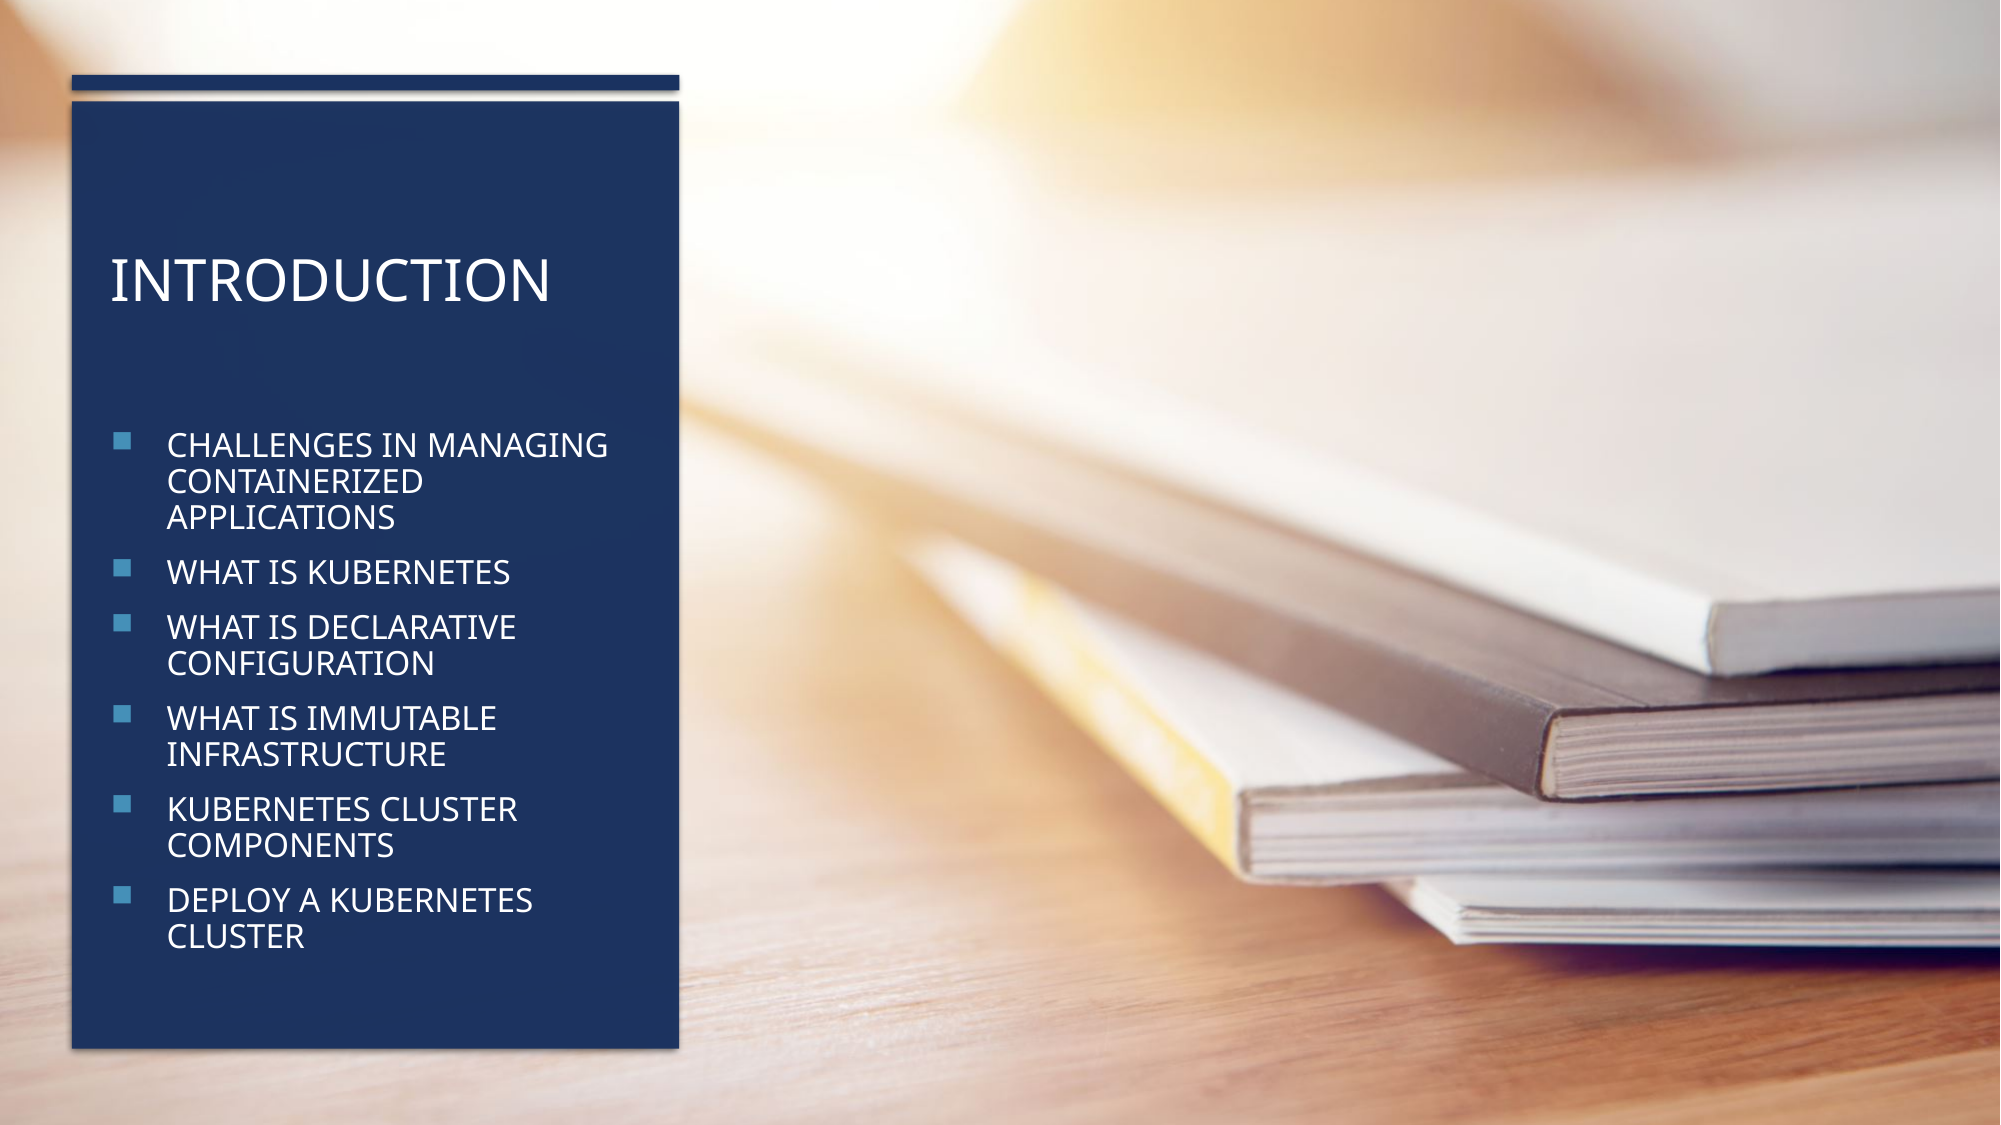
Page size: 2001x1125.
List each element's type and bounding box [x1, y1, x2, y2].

text_box [71, 74, 680, 1049]
picture [0, 0, 2000, 1125]
